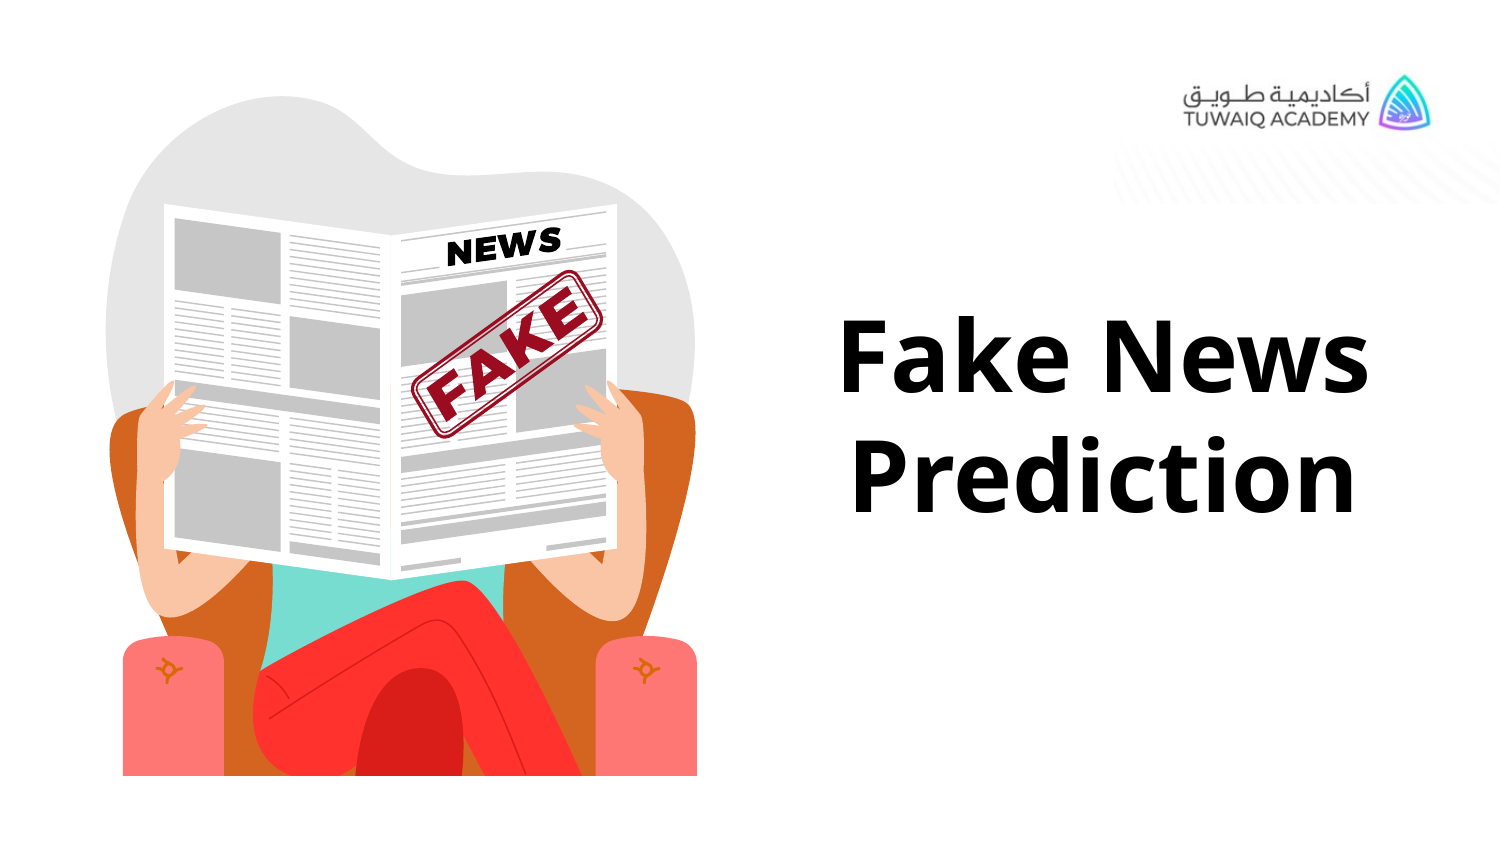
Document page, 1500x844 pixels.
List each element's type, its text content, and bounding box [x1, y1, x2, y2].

picture [1113, 1, 1500, 205]
title Fake News Prediction [782, 267, 1425, 548]
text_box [74, 95, 732, 777]
